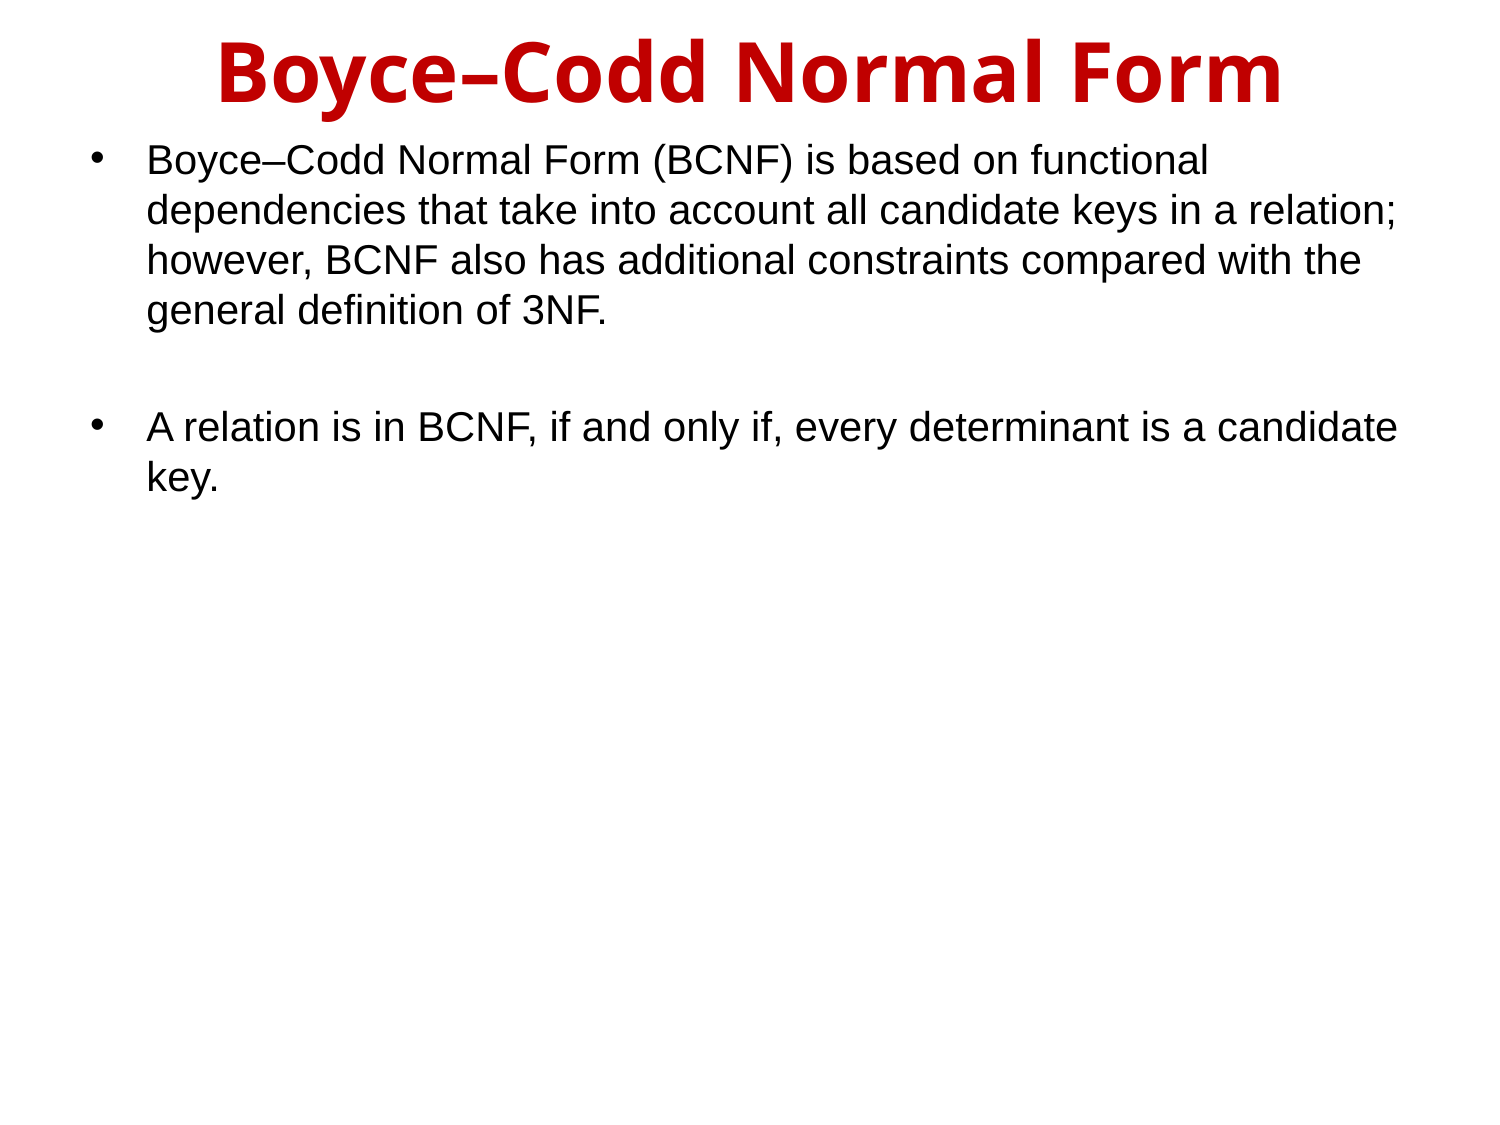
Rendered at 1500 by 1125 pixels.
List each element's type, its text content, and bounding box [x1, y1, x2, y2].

list Boyce–Codd Normal Form (BCNF) is based on functional dependencies that take into account all candidate keys in a relation; however, BCNF also has additional constraints compared with the general definition of 3NF. A relation is in BCNF, if and only if, every determinant is a candidate key. [75, 125, 1425, 1075]
title Boyce–Codd Normal Form [75, 0, 1425, 125]
